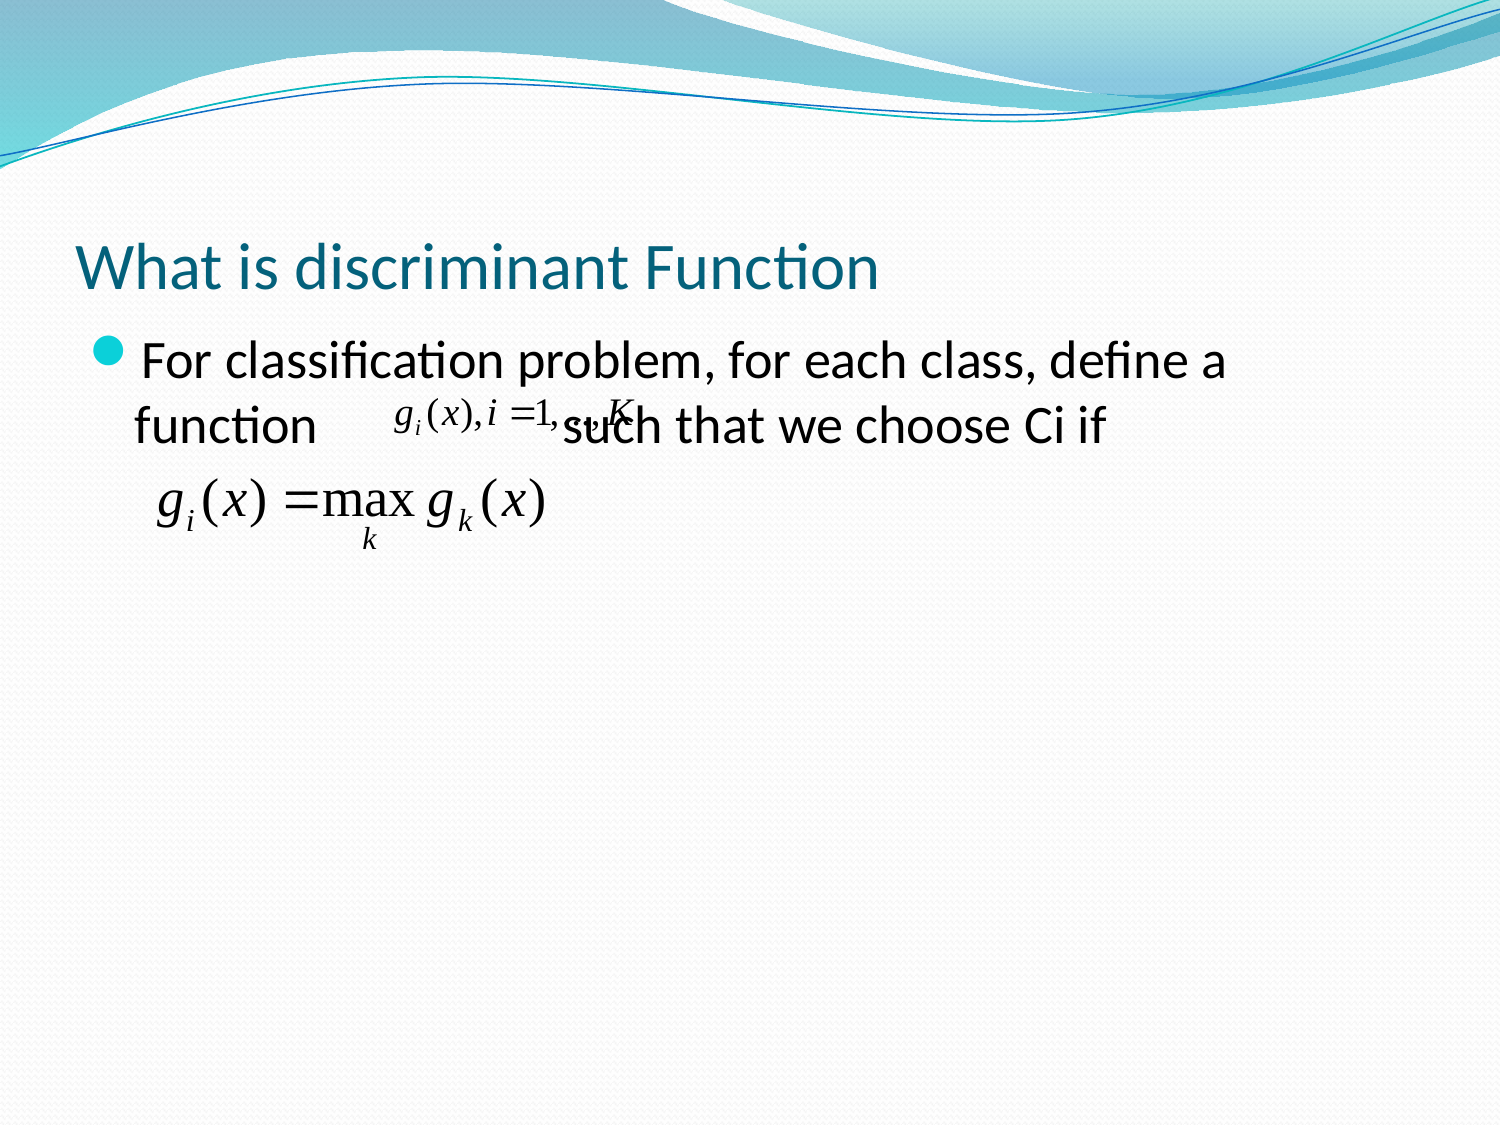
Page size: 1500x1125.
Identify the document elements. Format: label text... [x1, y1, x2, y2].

title What is discriminant Function [75, 175, 1425, 303]
text_box Prior, conditional and joint probability Prior probability: Conditional probability: Joint probability: Relationship: Independence: Bayesian Rule [379, 387, 650, 458]
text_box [386, 386, 644, 446]
list For classification problem, for each class, define a function such that we choose Ci if [75, 317, 1425, 1038]
text_box Prior, conditional and joint probability Prior probability: Conditional probability: Joint probability: Relationship: Independence: Bayesian Rule [139, 463, 563, 575]
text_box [146, 461, 557, 563]
